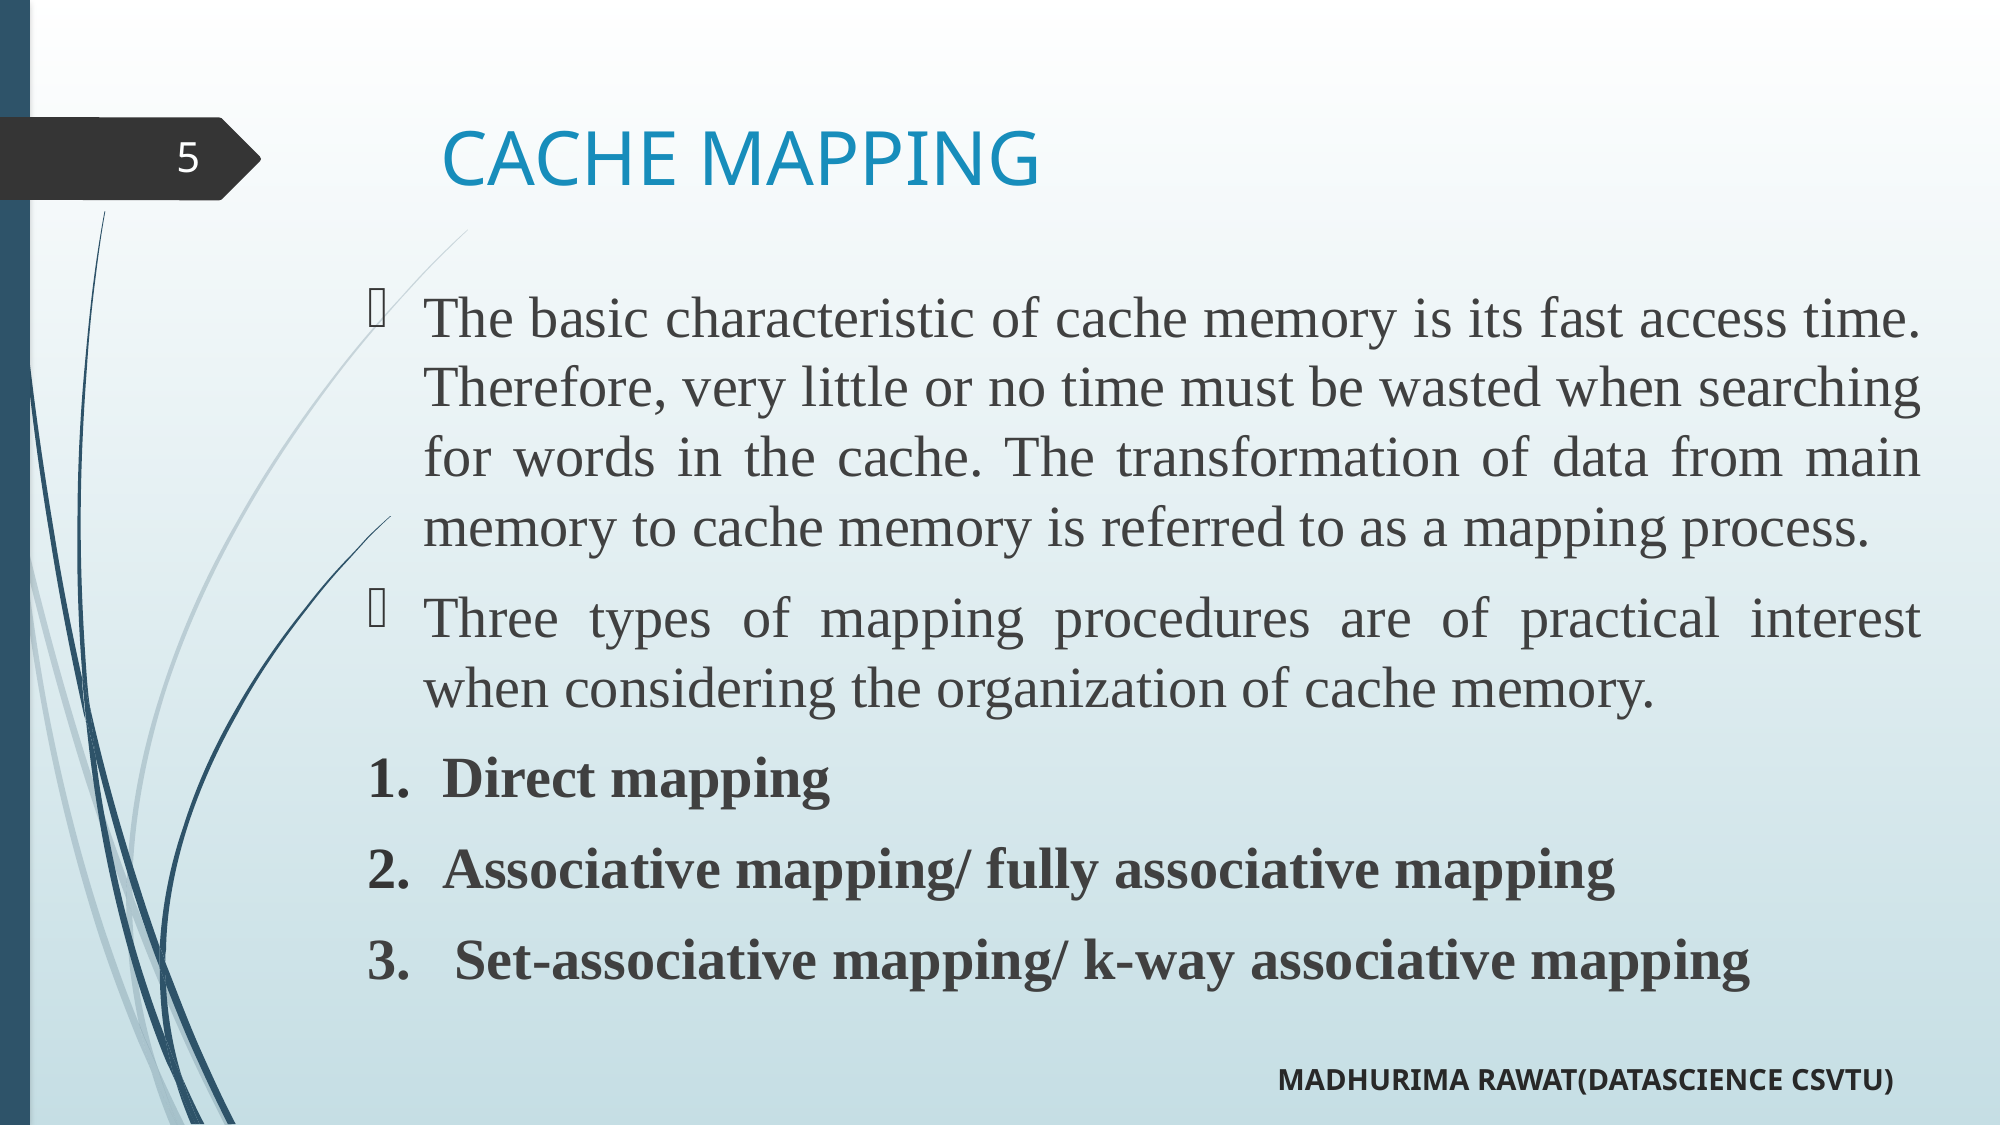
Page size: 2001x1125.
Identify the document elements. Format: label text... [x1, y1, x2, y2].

slide_number 5 [87, 129, 216, 190]
list The basic characteristic of cache memory is its fast access time. Therefore, very little or no time must be wasted when searching for words in the cache. The transformation of data from main memory to cache memory is referred to as a mapping process. Three types of mapping procedures are of practical interest when considering the organization of cache memory. Direct mapping Associative mapping/ fully associative mapping 3. Set-associative mapping/ k-way associative mapping [352, 271, 1939, 1005]
footer MADHURIMA RAWAT(DATASCIENCE CSVTU) [1262, 1048, 2000, 1109]
title CACHE MAPPING [425, 102, 1888, 271]
